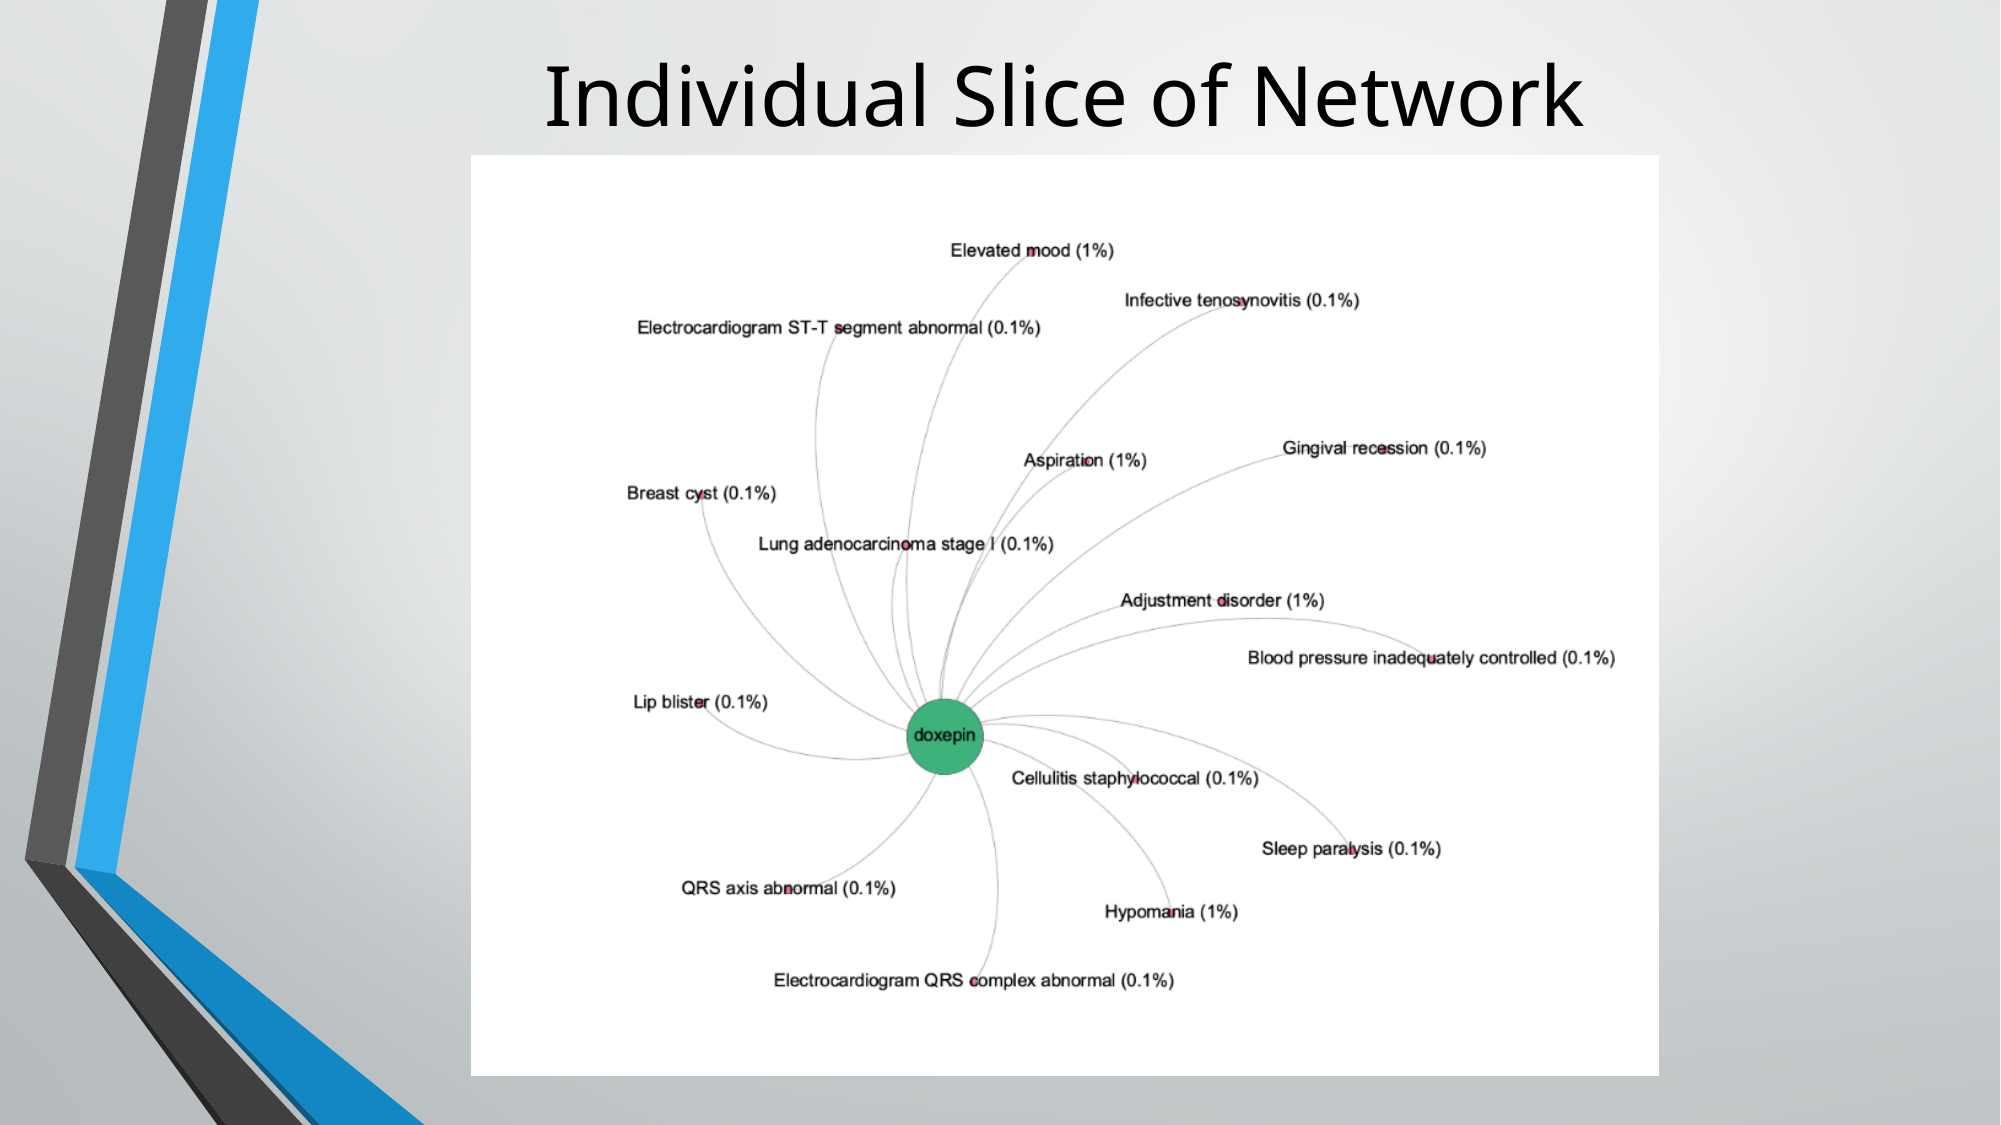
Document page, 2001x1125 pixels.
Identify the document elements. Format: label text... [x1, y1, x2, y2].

title Individual Slice of Network [243, 15, 1887, 171]
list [471, 155, 1660, 1077]
